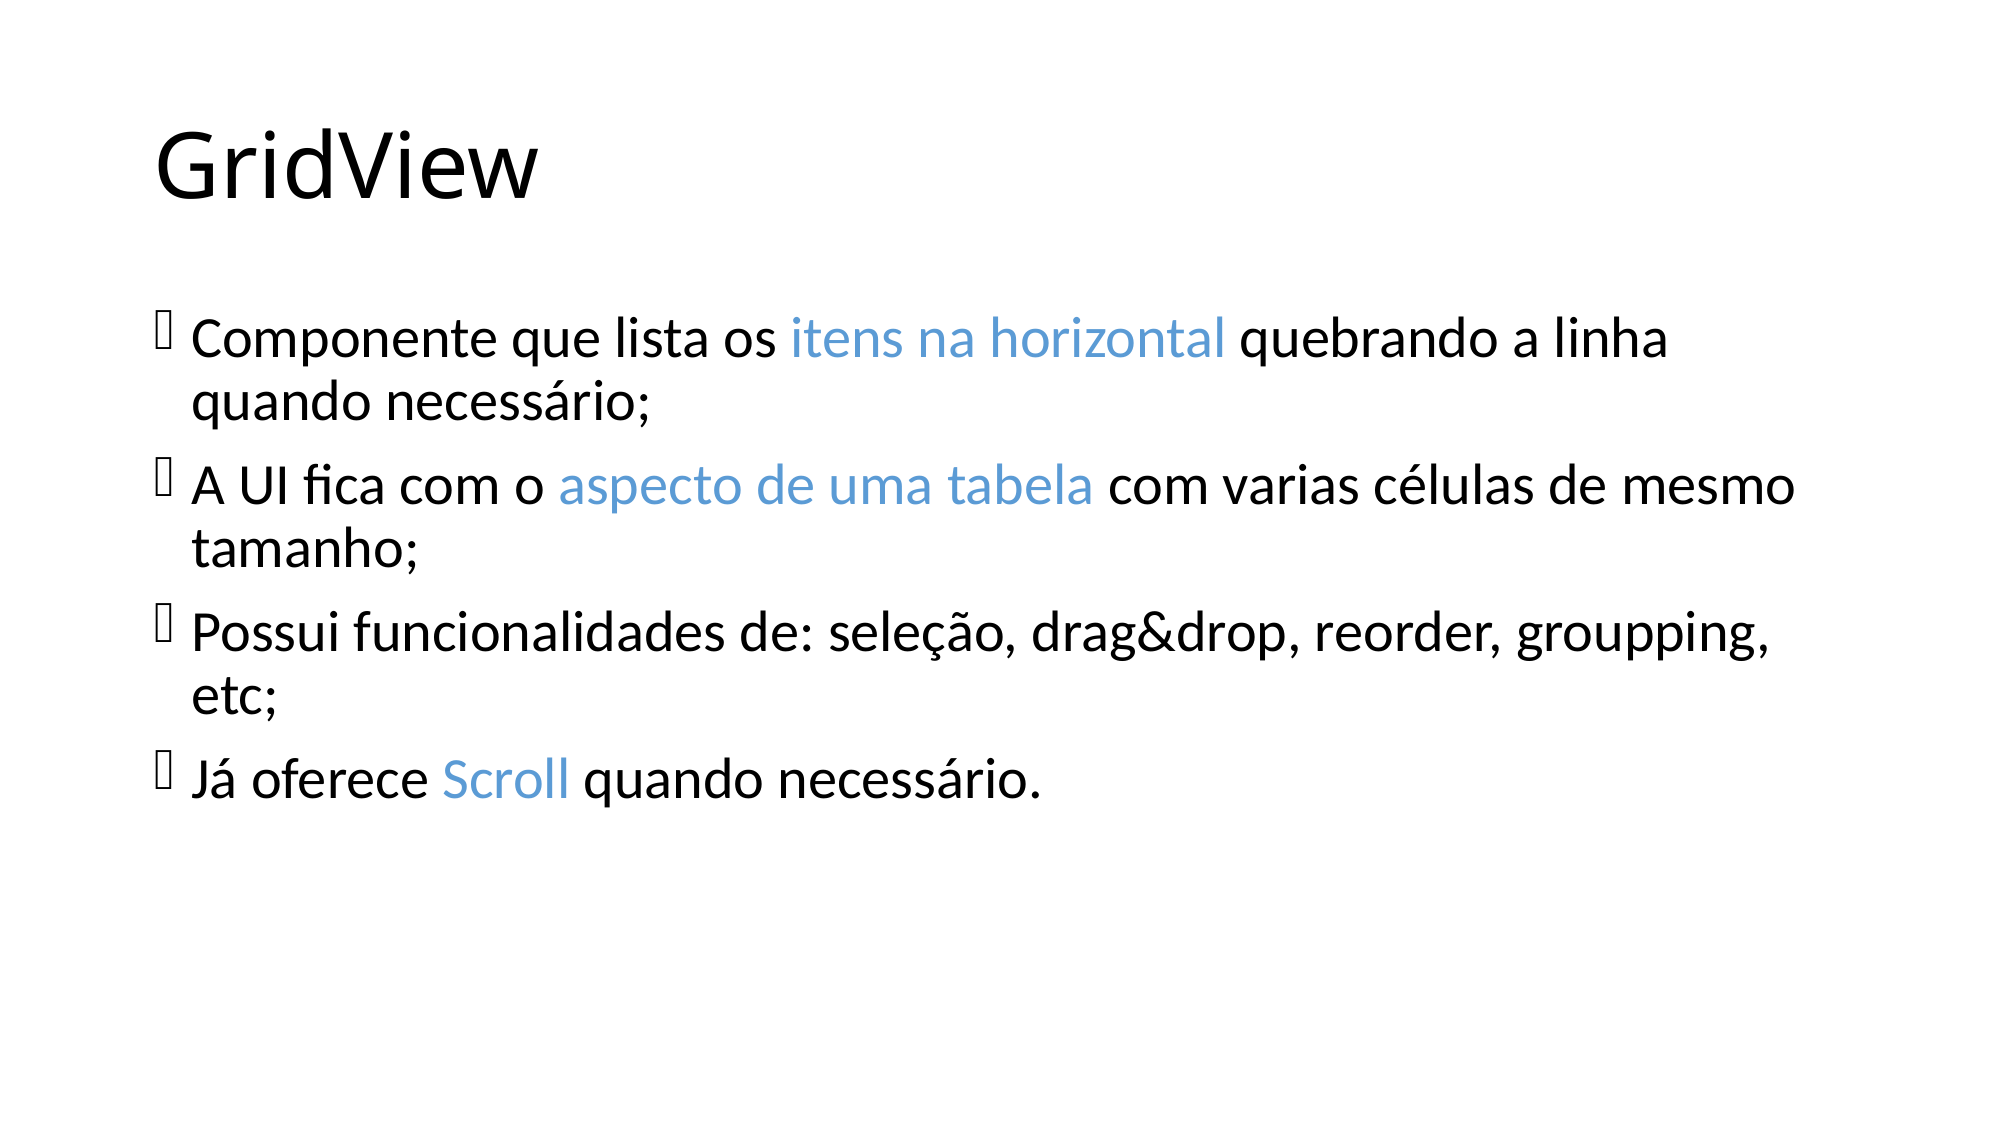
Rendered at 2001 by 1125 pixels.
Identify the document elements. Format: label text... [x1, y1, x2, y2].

title GridView [138, 60, 1864, 278]
list Componente que lista os itens na horizontal quebrando a linha quando necessário; A UI fica com o aspecto de uma tabela com varias células de mesmo tamanho; Possui funcionalidades de: seleção, drag&drop, reorder, groupping, etc; Já oferece Scroll quando necessário. [138, 299, 1864, 1014]
